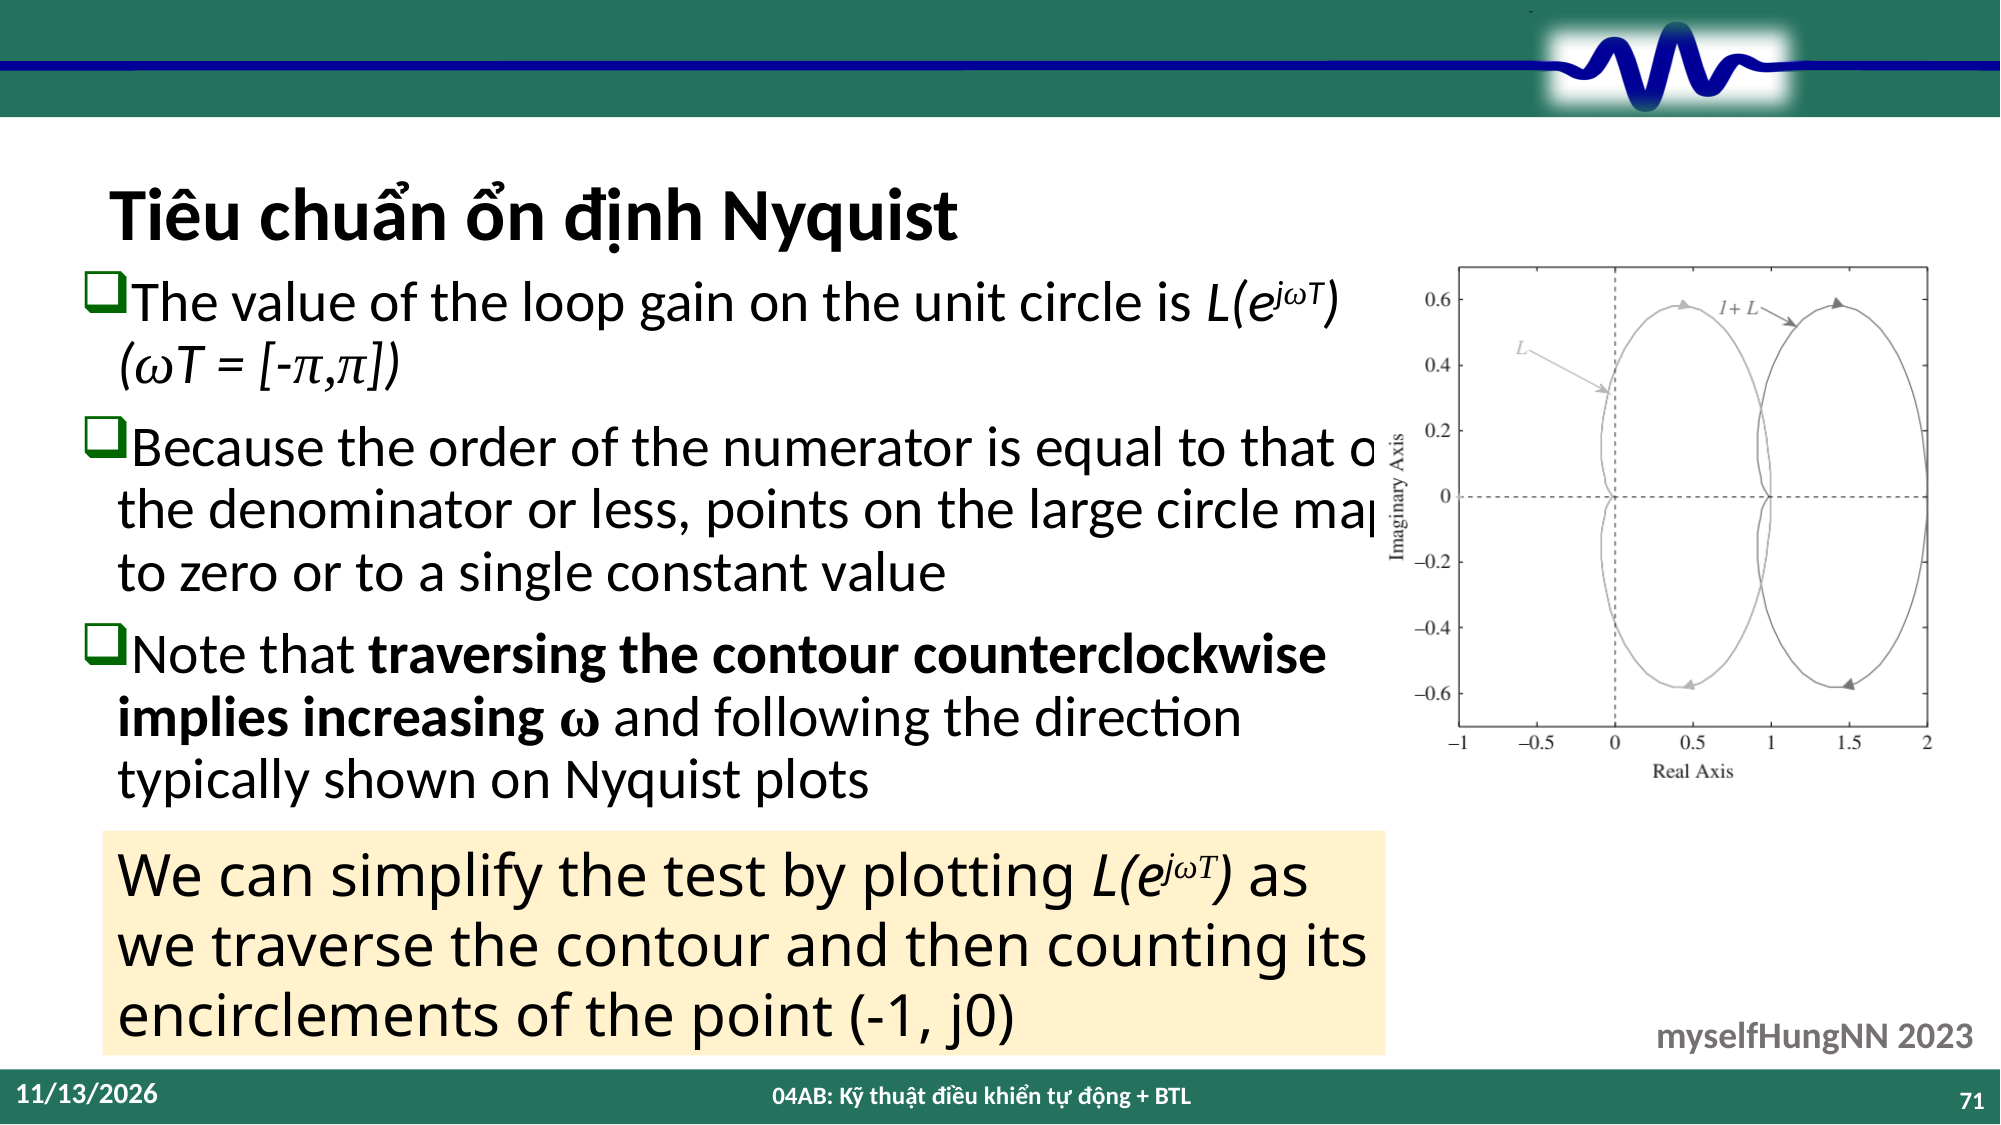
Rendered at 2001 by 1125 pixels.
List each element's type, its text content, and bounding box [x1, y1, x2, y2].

footer 04AB: Kỹ thuật điều khiển tự động + BTL [644, 1065, 1320, 1125]
picture [1374, 257, 1953, 789]
text_box We can simplify the test by plotting L(ejωT) as we traverse the contour and then counting its encirclements of the point (-1, j0) [102, 830, 1386, 1056]
title Tiêu chuẩn ổn định Nyquist [94, 116, 1924, 264]
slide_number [0, 1065, 450, 1120]
list The value of the loop gain on the unit circle is L(ejωT) (ωT = [-π,π]) Because the order of the numerator is equal to that of the denominator or less, points on the large circle map to zero or to a single constant value Note that traversing the contour counterclockwise implies increasing ω and following the direction typically shown on Nyquist plots [65, 264, 1423, 824]
picture [1552, 34, 1786, 102]
slide_number 71 [1550, 1069, 2000, 1125]
